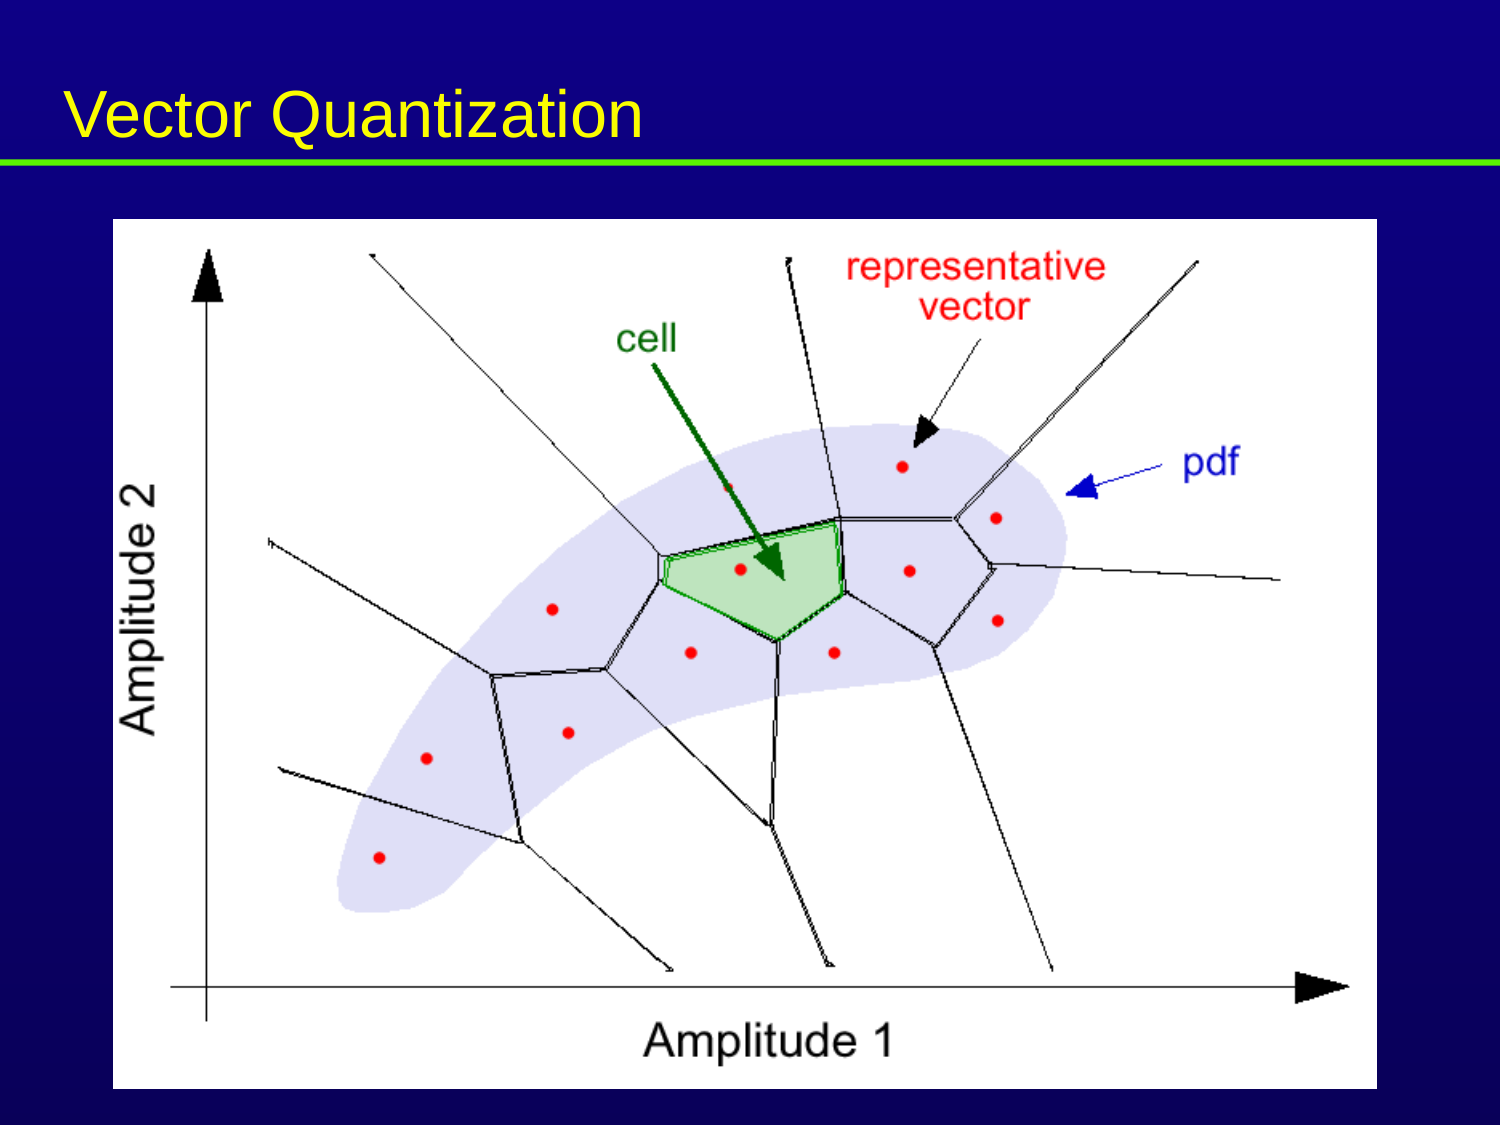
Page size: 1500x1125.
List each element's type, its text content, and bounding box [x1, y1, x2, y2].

title Vector Quantization [48, 74, 1468, 158]
slide_number 2 [1074, 1024, 1388, 1101]
picture [113, 219, 1377, 1089]
